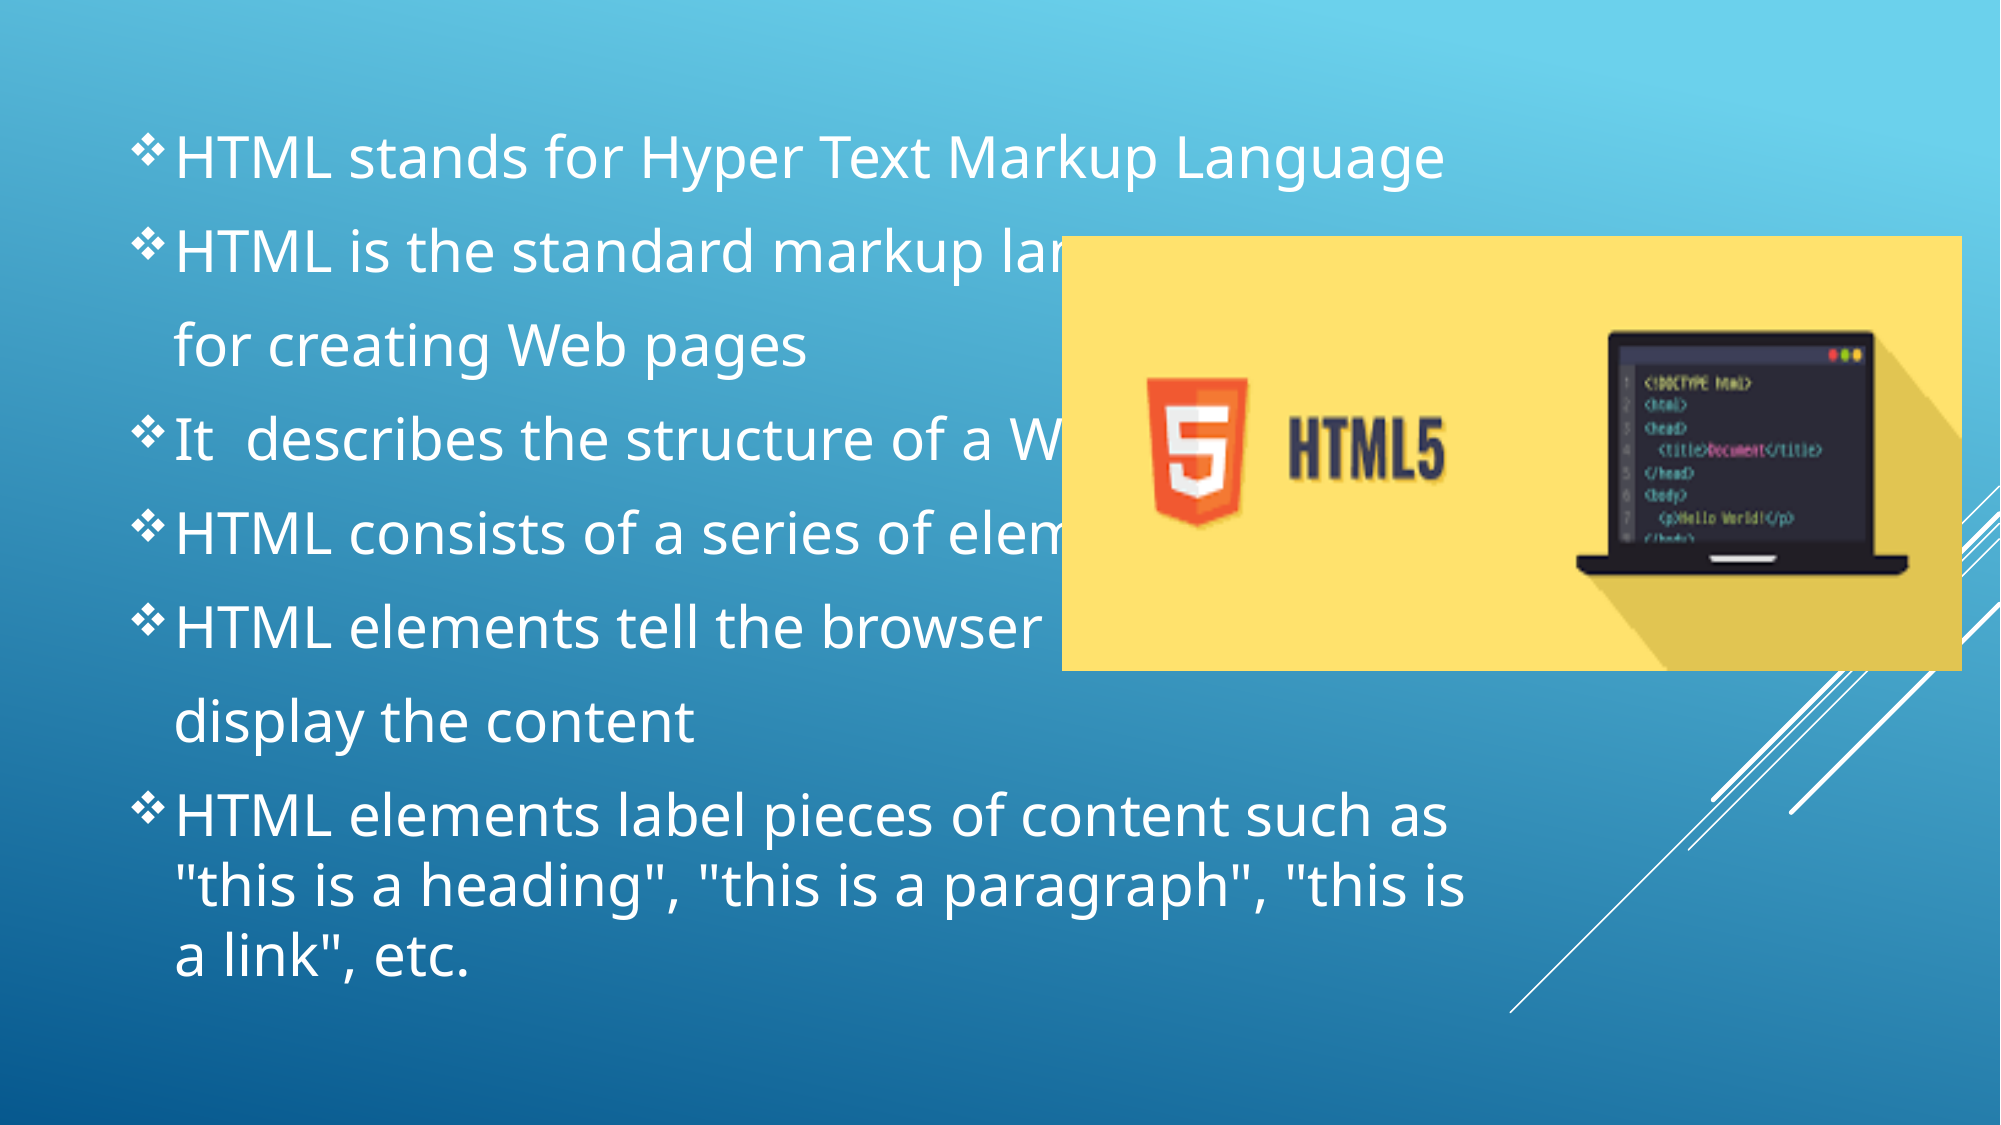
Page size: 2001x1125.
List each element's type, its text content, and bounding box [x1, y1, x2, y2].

picture [1062, 236, 1962, 671]
list HTML stands for Hyper Text Markup Language HTML is the standard markup language for creating Web pages It describes the structure of a Web page HTML consists of a series of elements HTML elements tell the browser how to display the content HTML elements label pieces of content such as "this is a heading", "this is a paragraph", "this is a link", etc. [112, 112, 1513, 1019]
